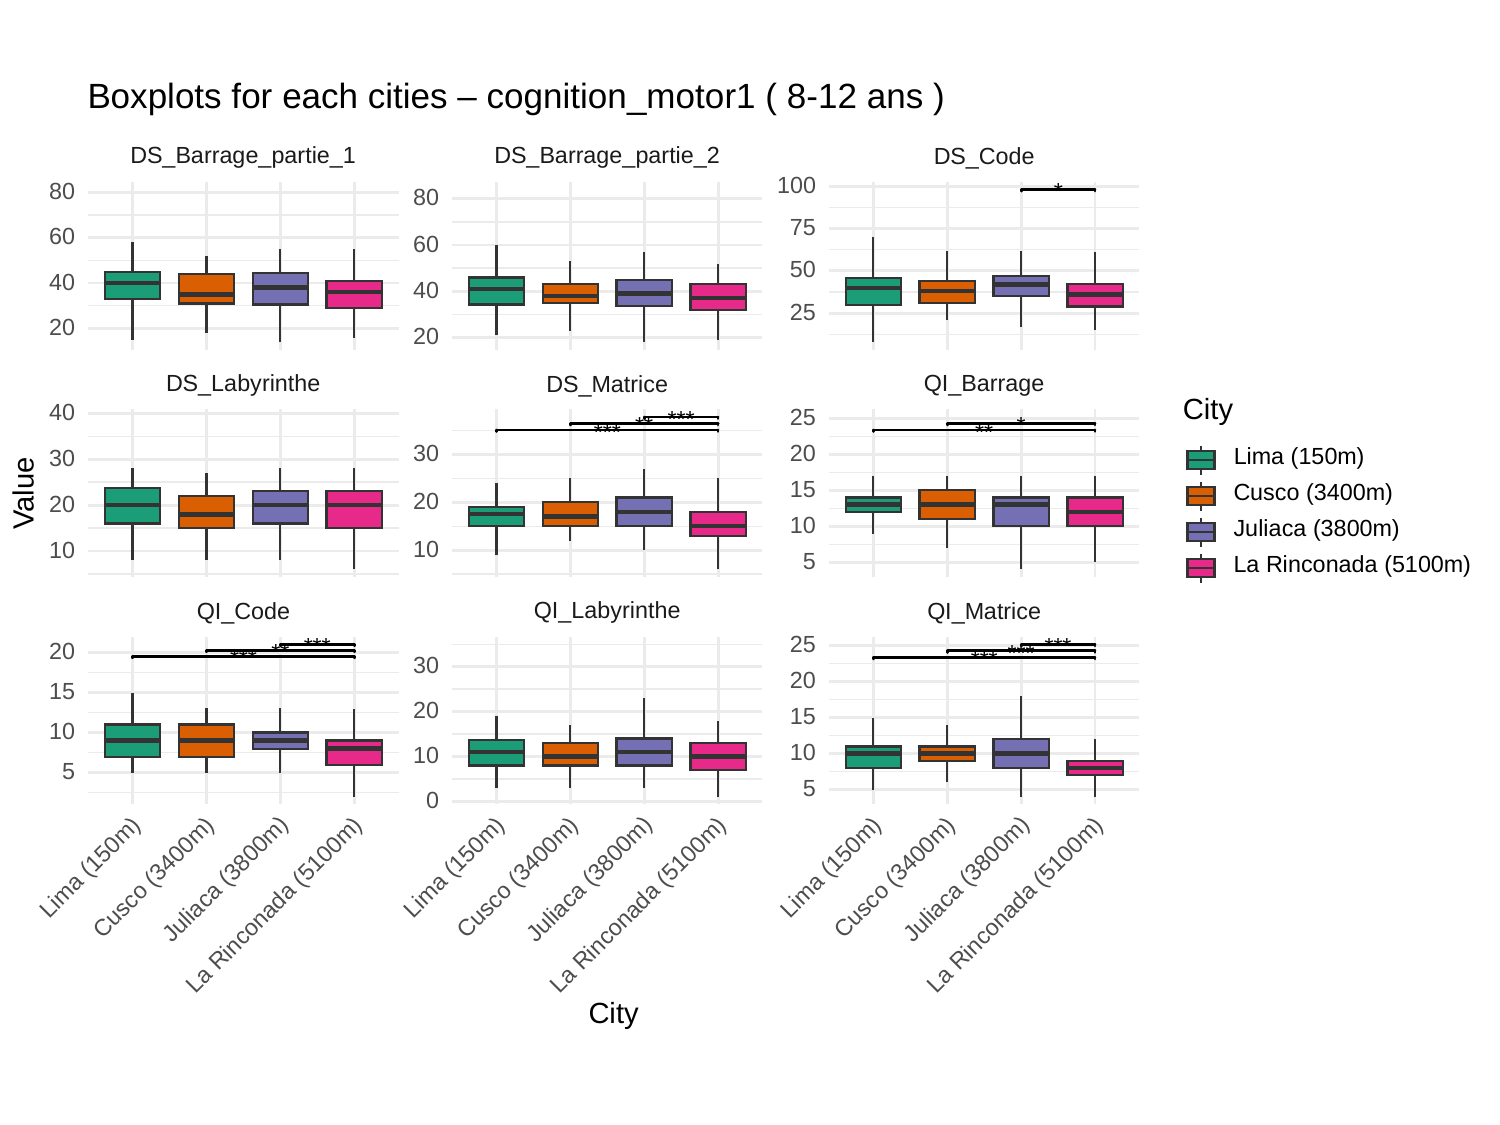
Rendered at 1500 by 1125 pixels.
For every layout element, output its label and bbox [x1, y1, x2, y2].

text_box [0, 74, 1500, 1051]
